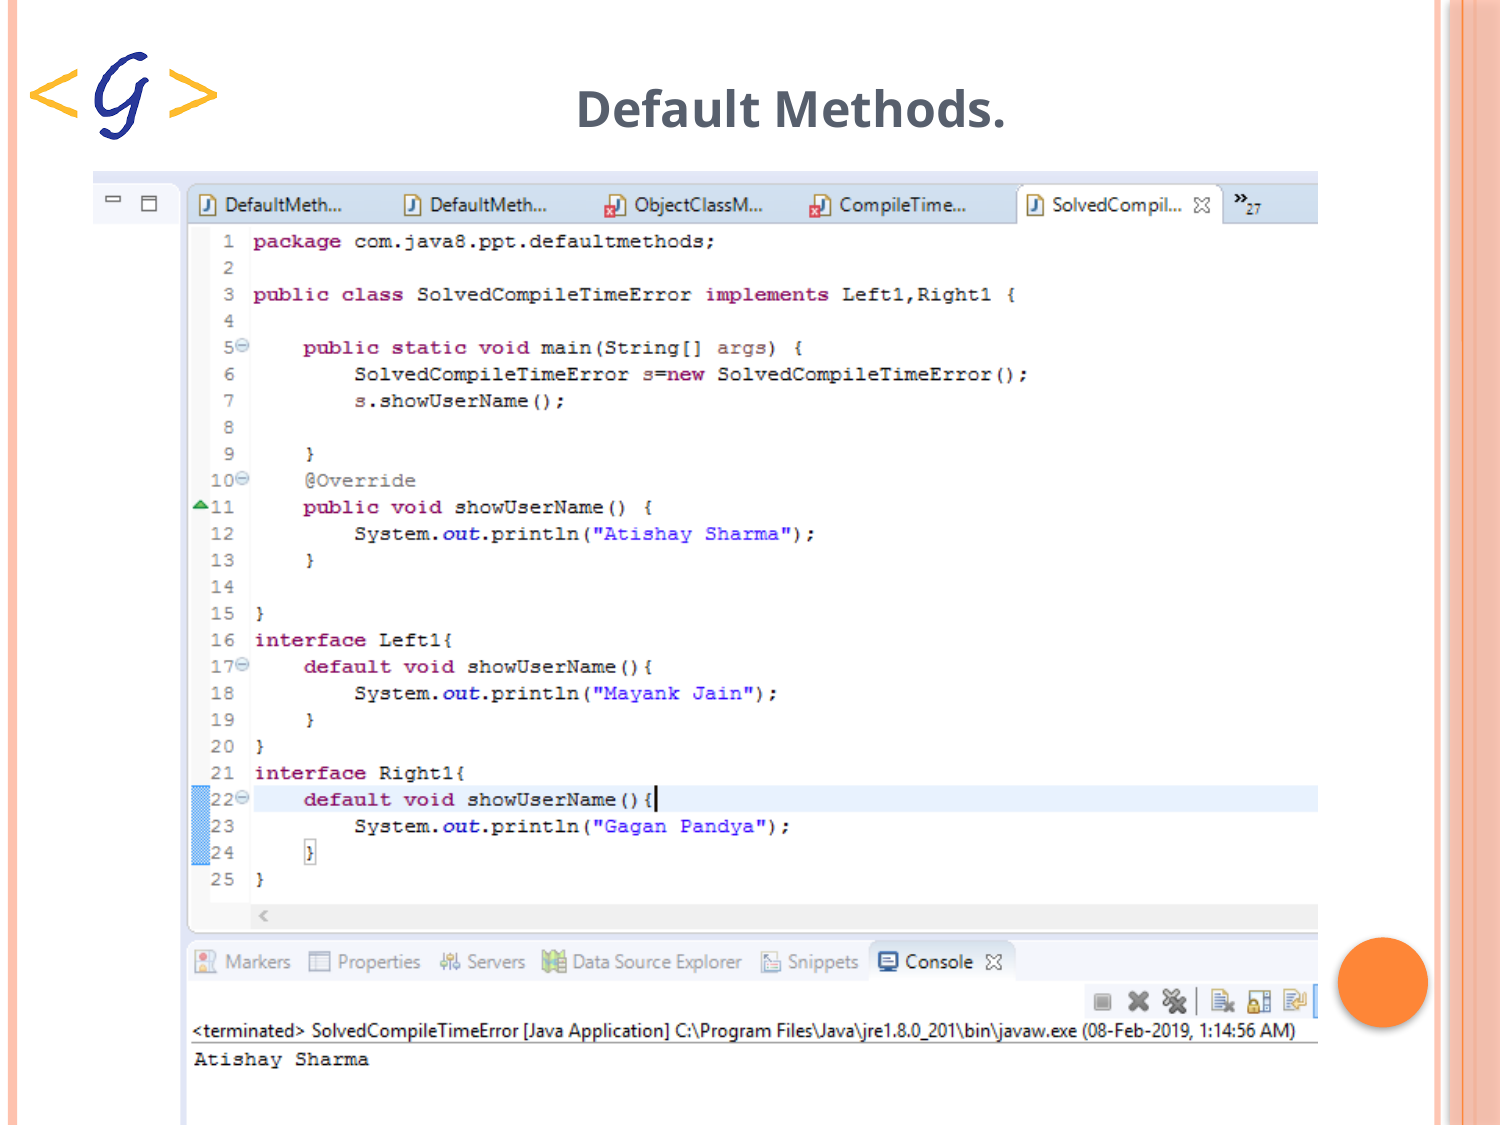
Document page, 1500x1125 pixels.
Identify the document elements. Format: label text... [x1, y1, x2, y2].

picture [22, 0, 1318, 1125]
text_box Default Methods. [257, 70, 1325, 200]
